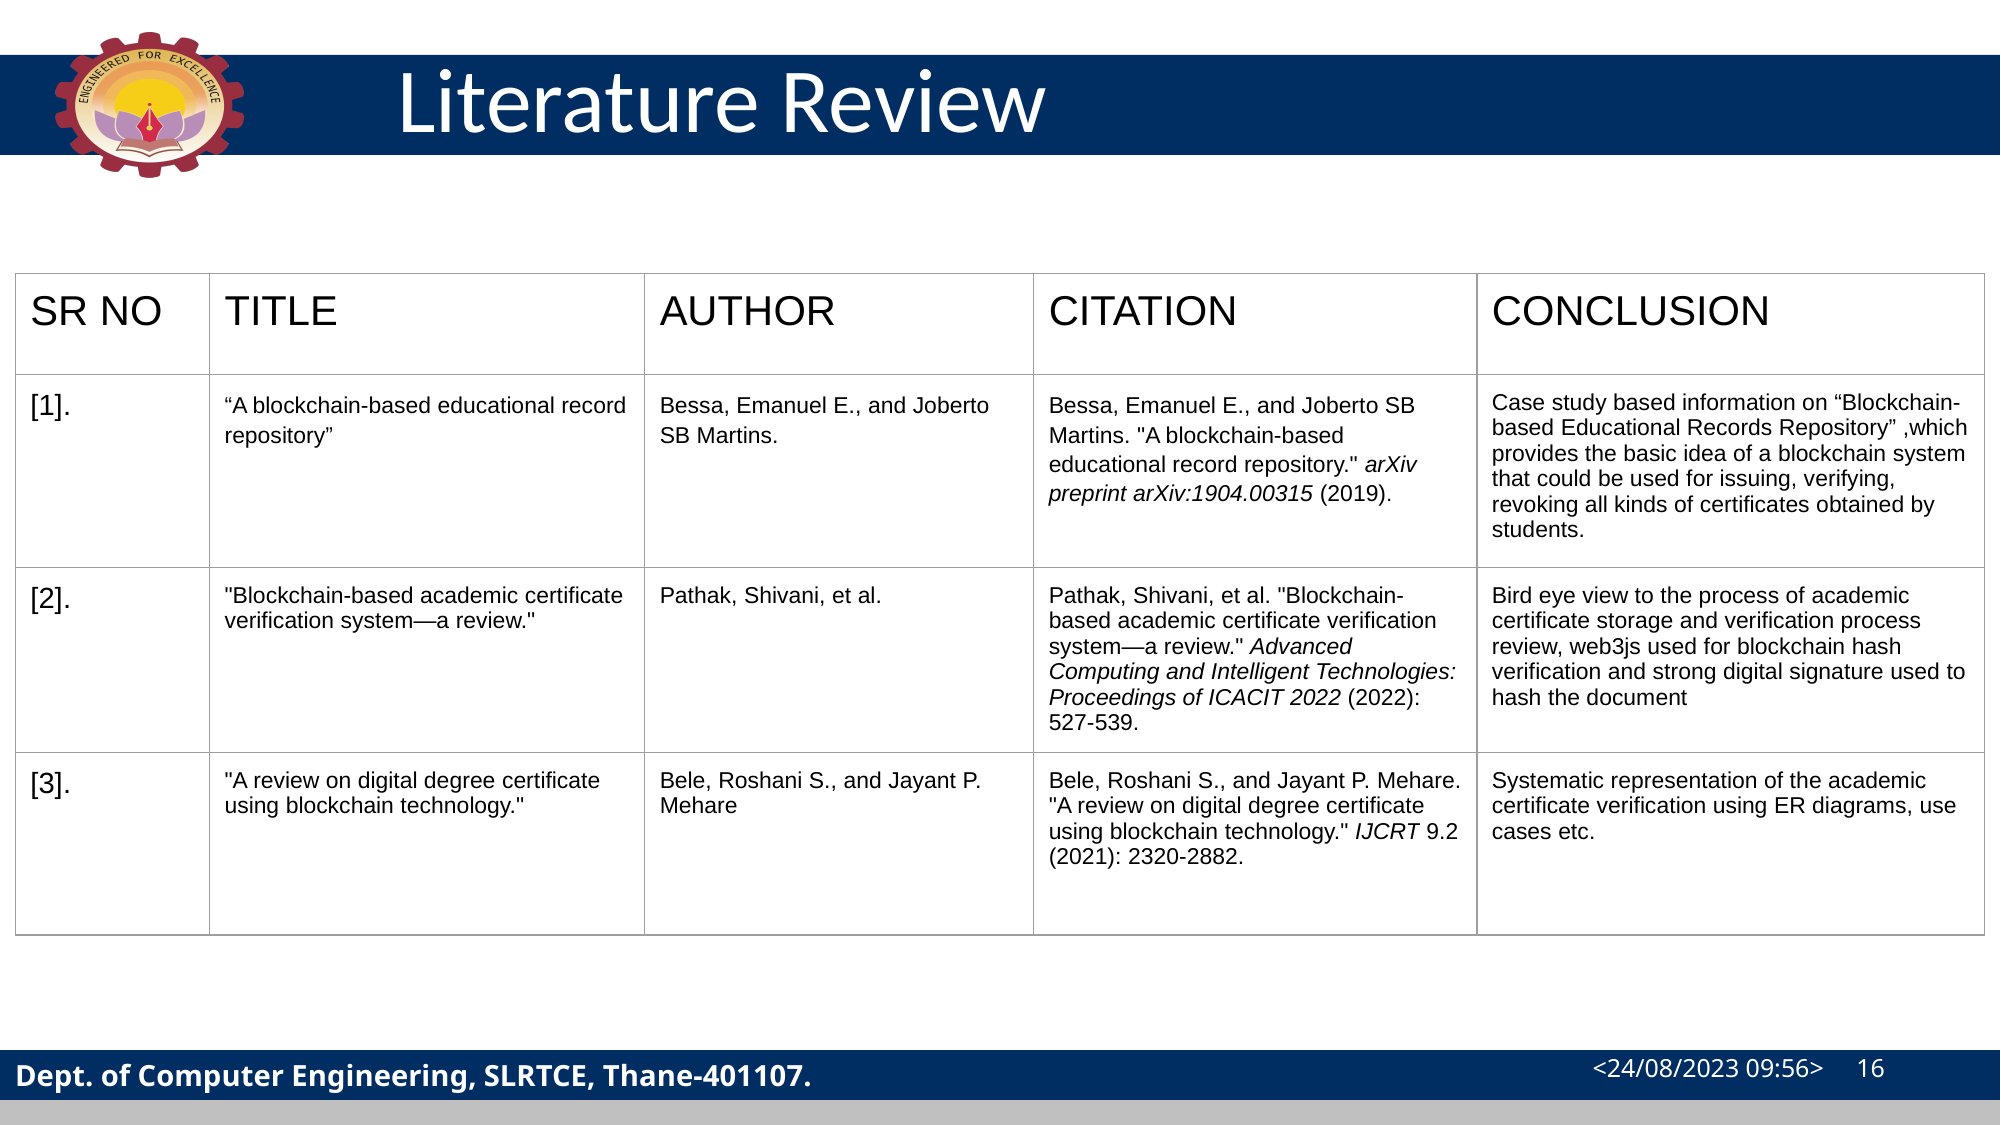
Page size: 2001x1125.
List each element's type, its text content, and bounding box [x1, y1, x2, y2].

table_cell Bird eye view to the process of academic certificate storage and verification process review, web3js used for blockchain hash verification and strong digital signature used to hash the document [1478, 568, 1984, 752]
table_header CONCLUSION [1478, 274, 1984, 374]
table_cell [1]. [16, 375, 209, 567]
table_cell [2]. [16, 568, 209, 752]
table_header SR NO [16, 274, 209, 374]
table_header AUTHOR [645, 274, 1033, 374]
table_cell "A review on digital degree certificate using blockchain technology." [210, 753, 644, 934]
title Literature Review [382, 2, 1966, 190]
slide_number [1433, 1040, 1900, 1100]
picture [55, 32, 244, 178]
table_cell Case study based information on “Blockchain-based Educational Records Repository” ,which provides the basic idea of a blockchain system that could be used for issuing, verifying, revoking all kinds of certificates obtained by students. [1478, 375, 1984, 567]
table_cell Pathak, Shivani, et al. [645, 568, 1033, 752]
table_cell Bele, Roshani S., and Jayant P. Mehare [645, 753, 1033, 934]
table_cell Pathak, Shivani, et al. "Blockchain-based academic certificate verification system—a review." Advanced Computing and Intelligent Technologies: Proceedings of ICACIT 2022 (2022): 527-539. [1034, 568, 1476, 752]
table_cell Bele, Roshani S., and Jayant P. Mehare. "A review on digital degree certificate using blockchain technology." IJCRT 9.2 (2021): 2320-2882. [1034, 753, 1476, 934]
table_cell Bessa, Emanuel E., and Joberto SB Martins. [645, 375, 1033, 567]
table_cell "Blockchain-based academic certificate verification system—a review." [210, 568, 644, 752]
table_cell Bessa, Emanuel E., and Joberto SB Martins. "A blockchain-based educational record repository." arXiv preprint arXiv:1904.00315 (2019). [1034, 375, 1476, 567]
table_cell Systematic representation of the academic certificate verification using ER diagrams, use cases etc. [1478, 753, 1984, 934]
table_header CITATION [1034, 274, 1476, 374]
table_cell “A blockchain-based educational record repository” [210, 375, 644, 567]
table_cell [3]. [16, 753, 209, 934]
table_header TITLE [210, 274, 644, 374]
